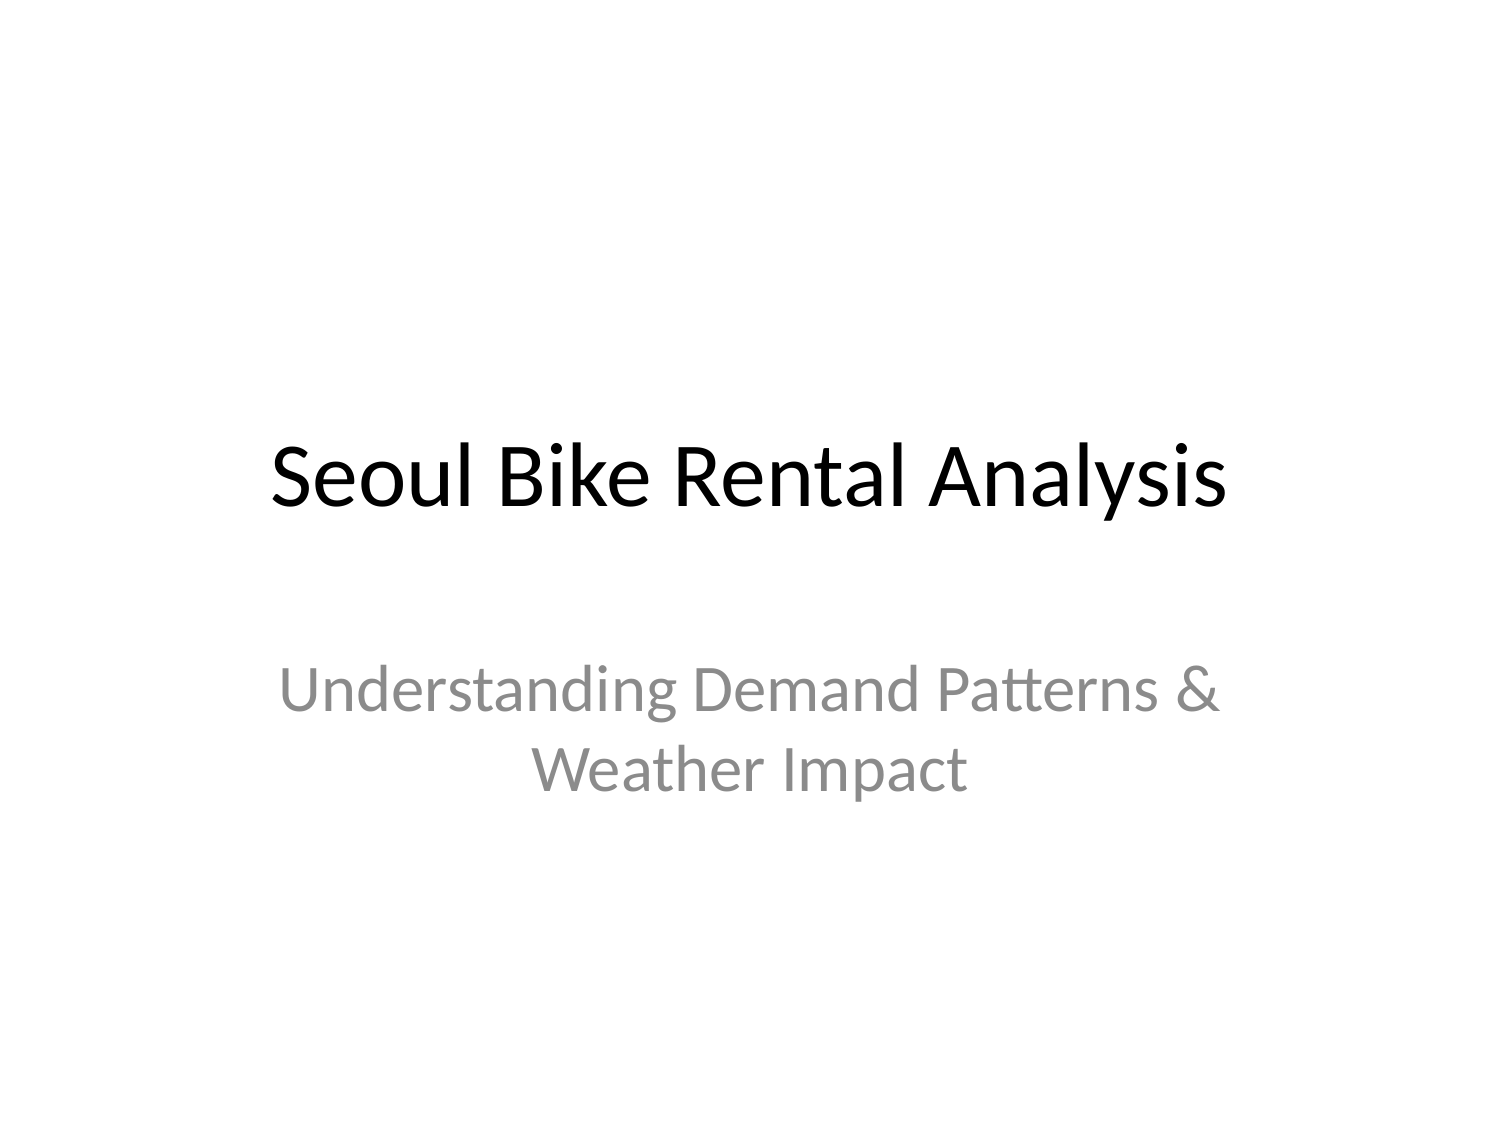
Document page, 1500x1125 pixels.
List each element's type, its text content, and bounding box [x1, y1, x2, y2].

title Seoul Bike Rental Analysis [112, 349, 1388, 591]
subtitle Understanding Demand Patterns & Weather Impact [225, 637, 1275, 925]
